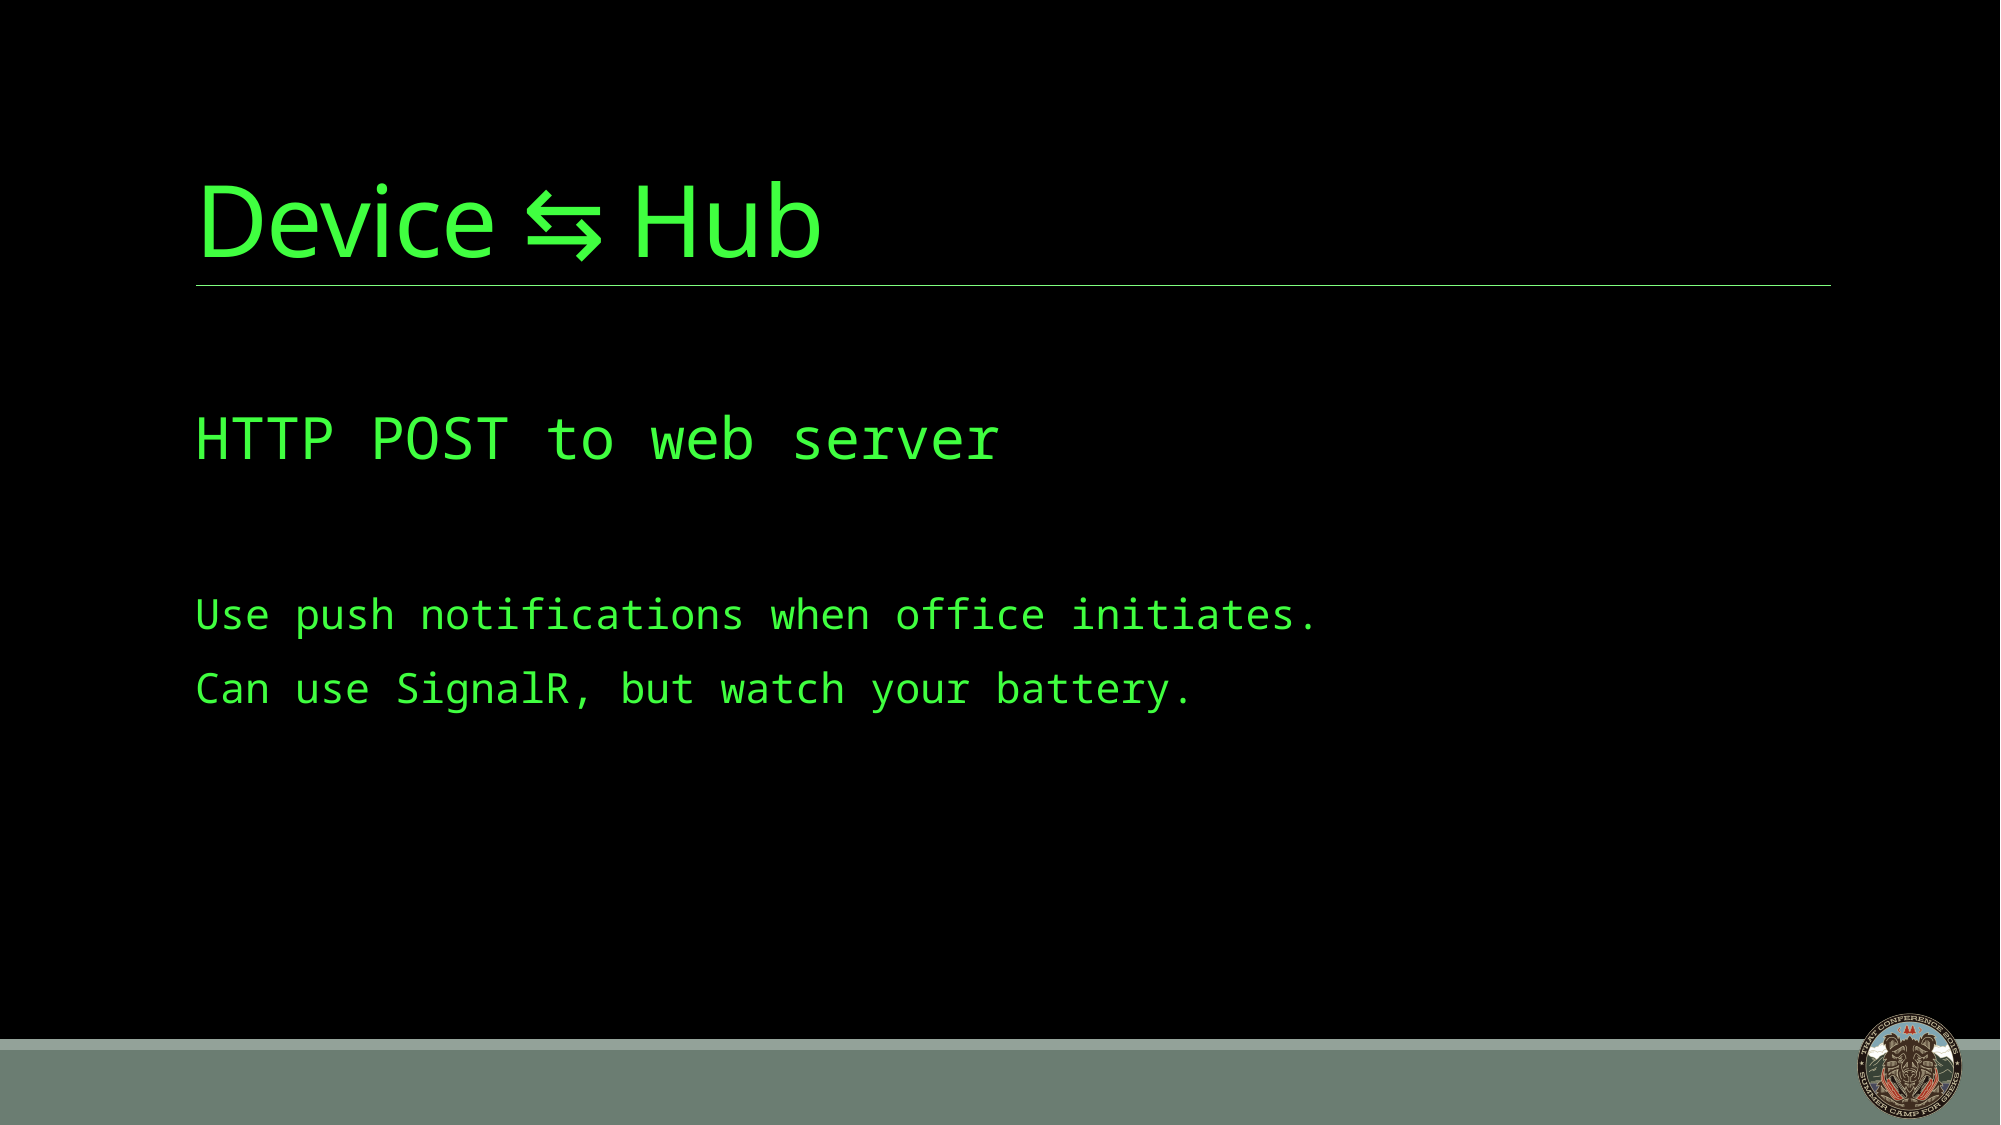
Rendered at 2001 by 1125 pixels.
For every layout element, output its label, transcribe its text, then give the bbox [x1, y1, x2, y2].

list HTTP POST to web server Use push notifications when office initiates. Can use SignalR, but watch your battery. [180, 302, 1830, 963]
picture [1830, 1008, 1989, 1124]
title Device ⇆ Hub [180, 47, 1830, 285]
